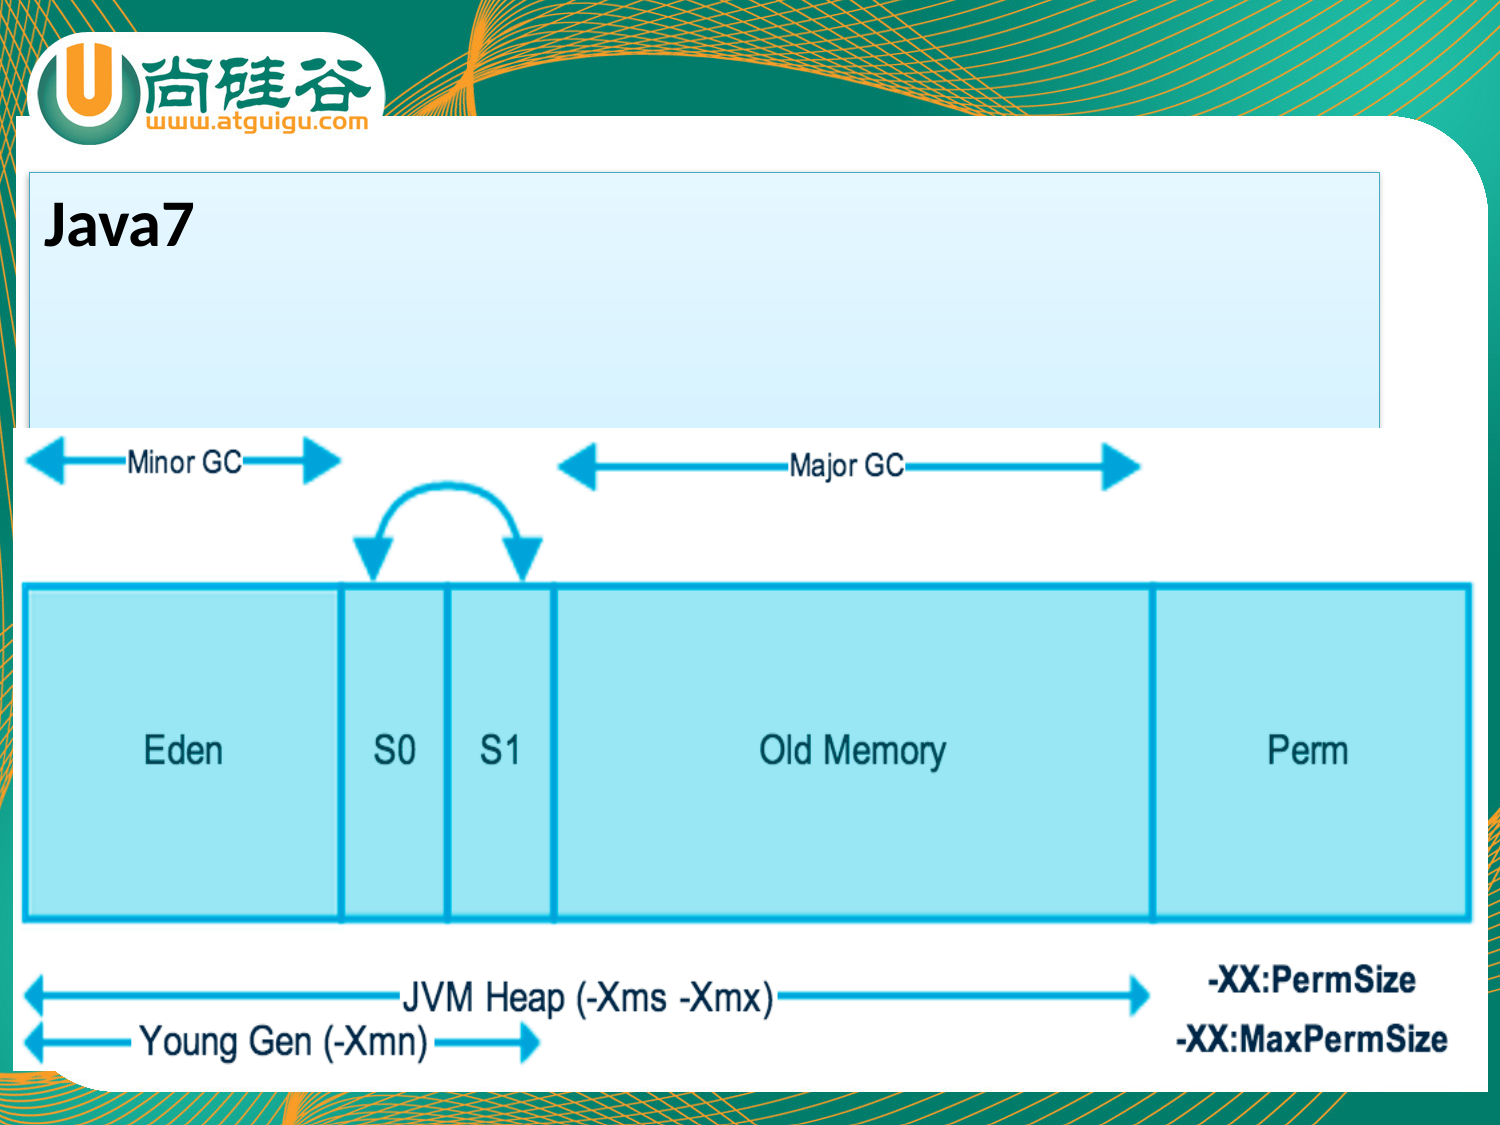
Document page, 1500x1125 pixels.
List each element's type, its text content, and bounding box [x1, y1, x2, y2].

picture [0, 0, 1500, 1125]
list Java7 [29, 172, 1380, 426]
